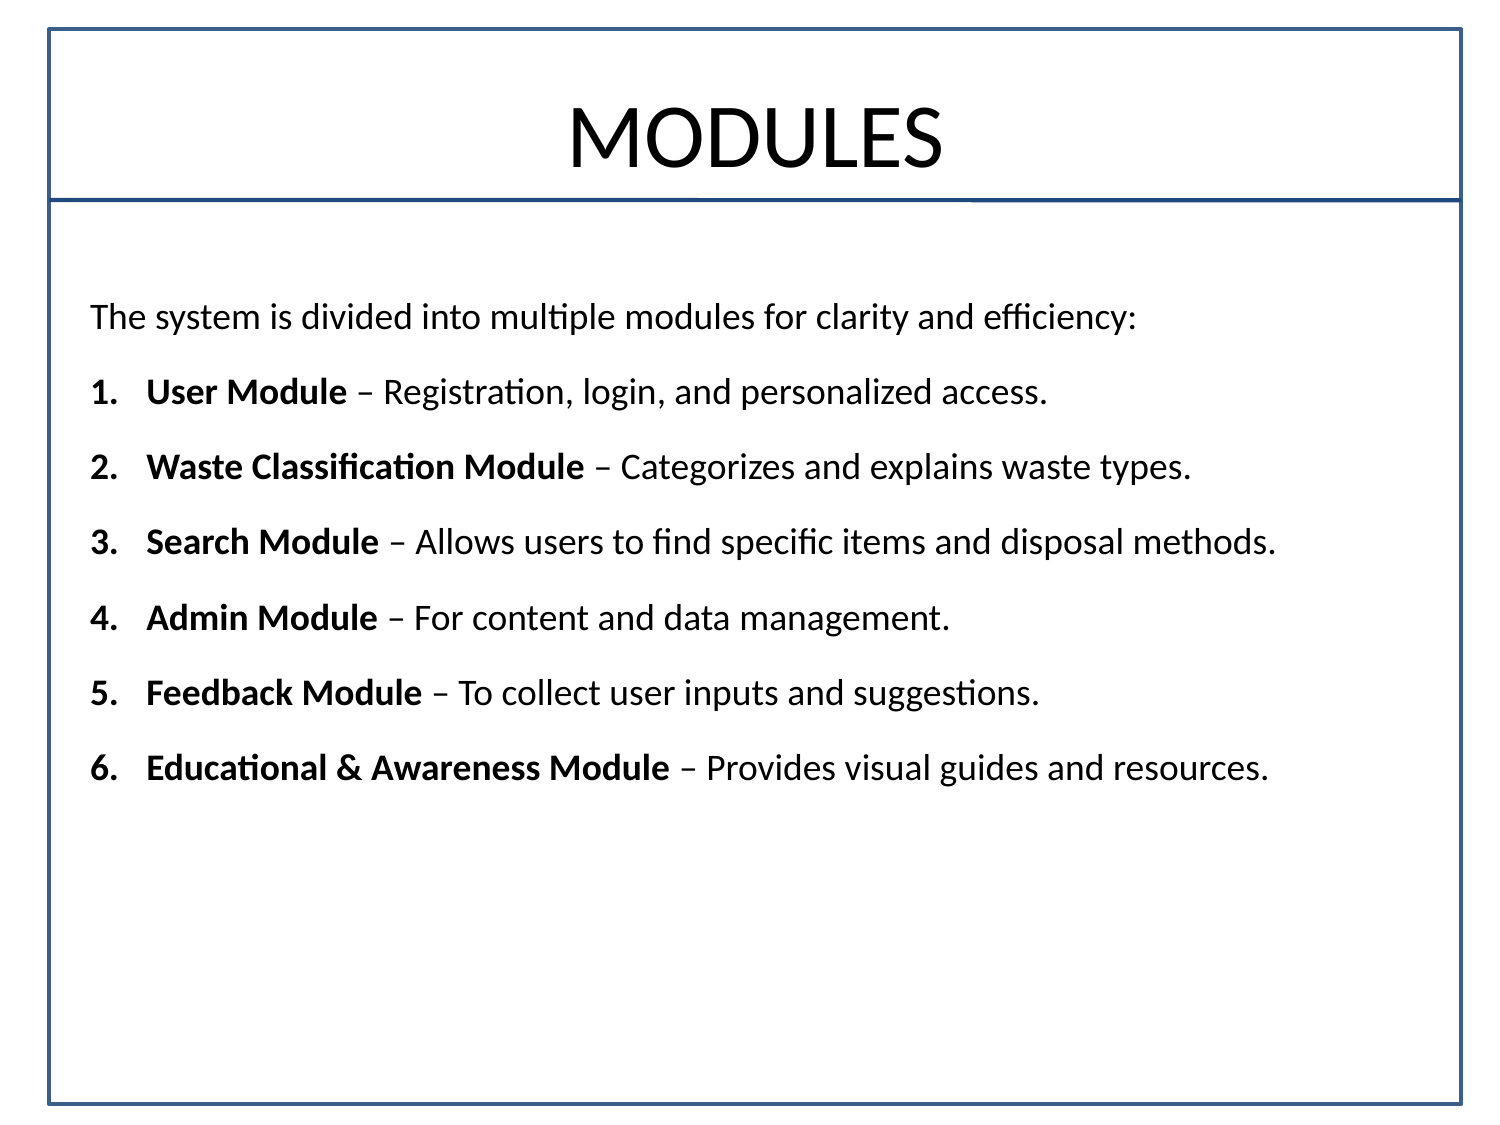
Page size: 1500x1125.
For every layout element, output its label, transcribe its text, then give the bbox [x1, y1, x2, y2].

list The system is divided into multiple modules for clarity and efficiency: User Module – Registration, login, and personalized access. Waste Classification Module – Categorizes and explains waste types. Search Module – Allows users to find specific items and disposal methods. Admin Module – For content and data management. Feedback Module – To collect user inputs and suggestions. Educational & Awareness Module – Provides visual guides and resources. [75, 262, 1425, 1005]
title MODULES [49, 37, 1463, 225]
